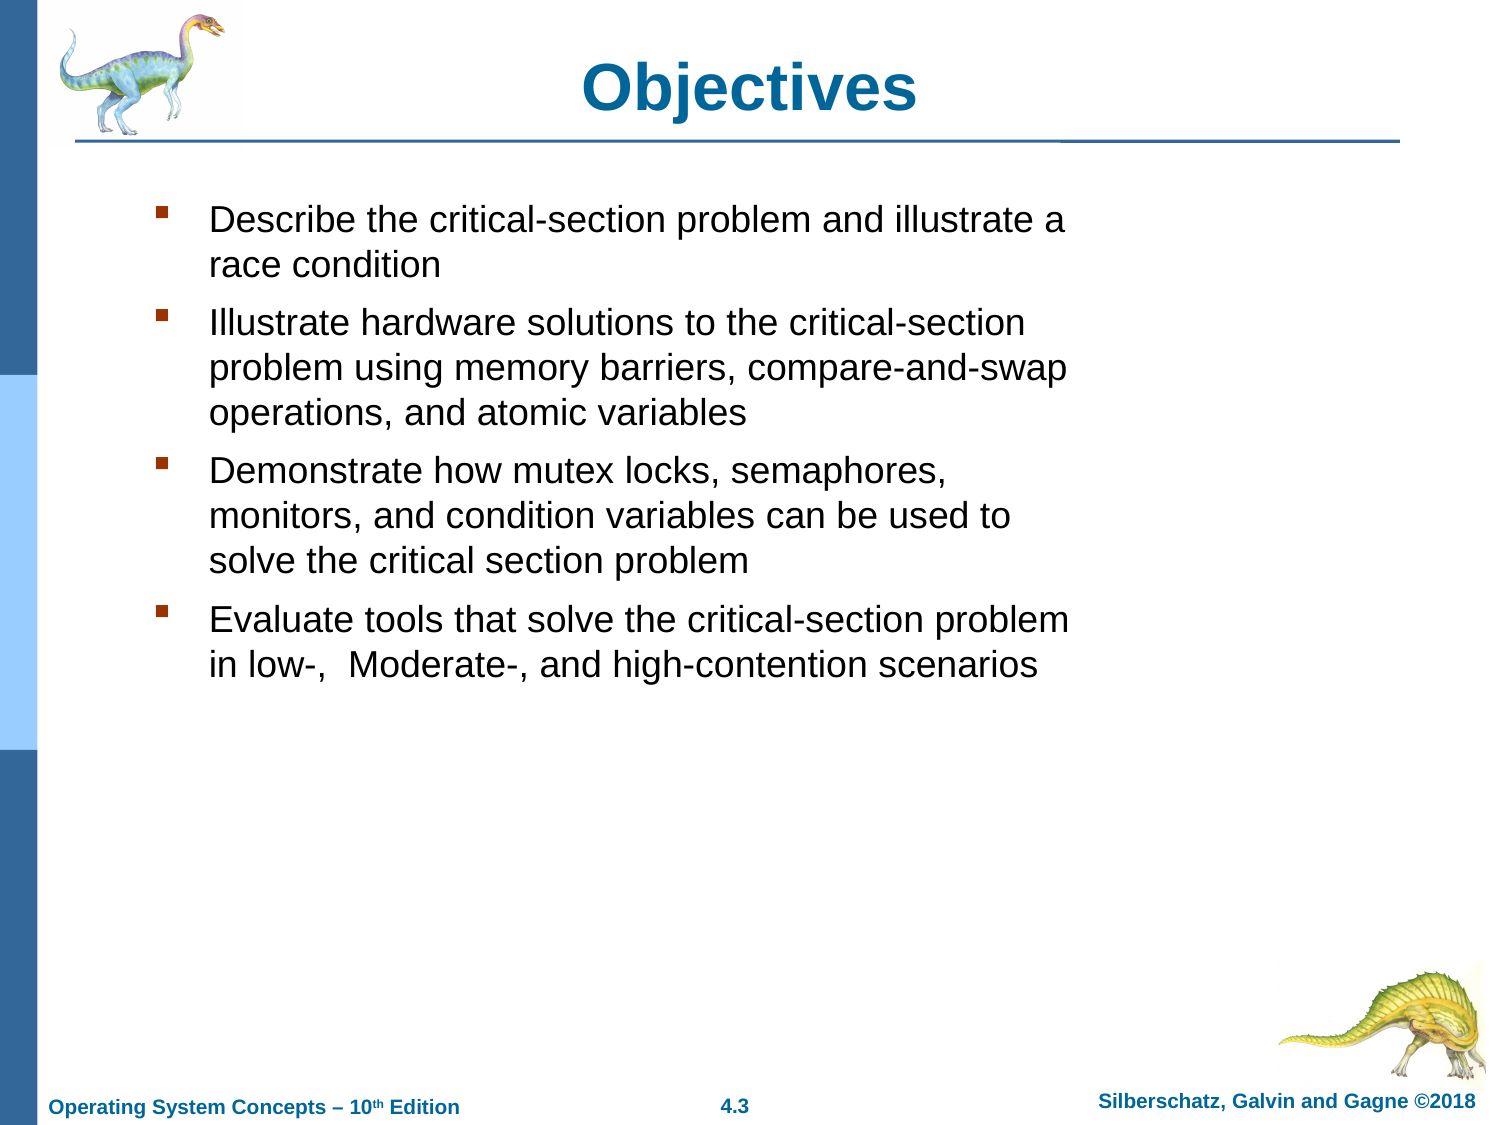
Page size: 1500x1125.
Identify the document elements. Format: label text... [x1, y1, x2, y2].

title Objectives [75, 36, 1425, 132]
list Describe the critical-section problem and illustrate a race condition Illustrate hardware solutions to the critical-section problem using memory barriers, compare-and-swap operations, and atomic variables Demonstrate how mutex locks, semaphores, monitors, and condition variables can be used to solve the critical section problem Evaluate tools that solve the critical-section problem in low-, Moderate-, and high-contention scenarios [137, 187, 1107, 881]
picture [46, 0, 243, 149]
picture [1275, 959, 1486, 1090]
